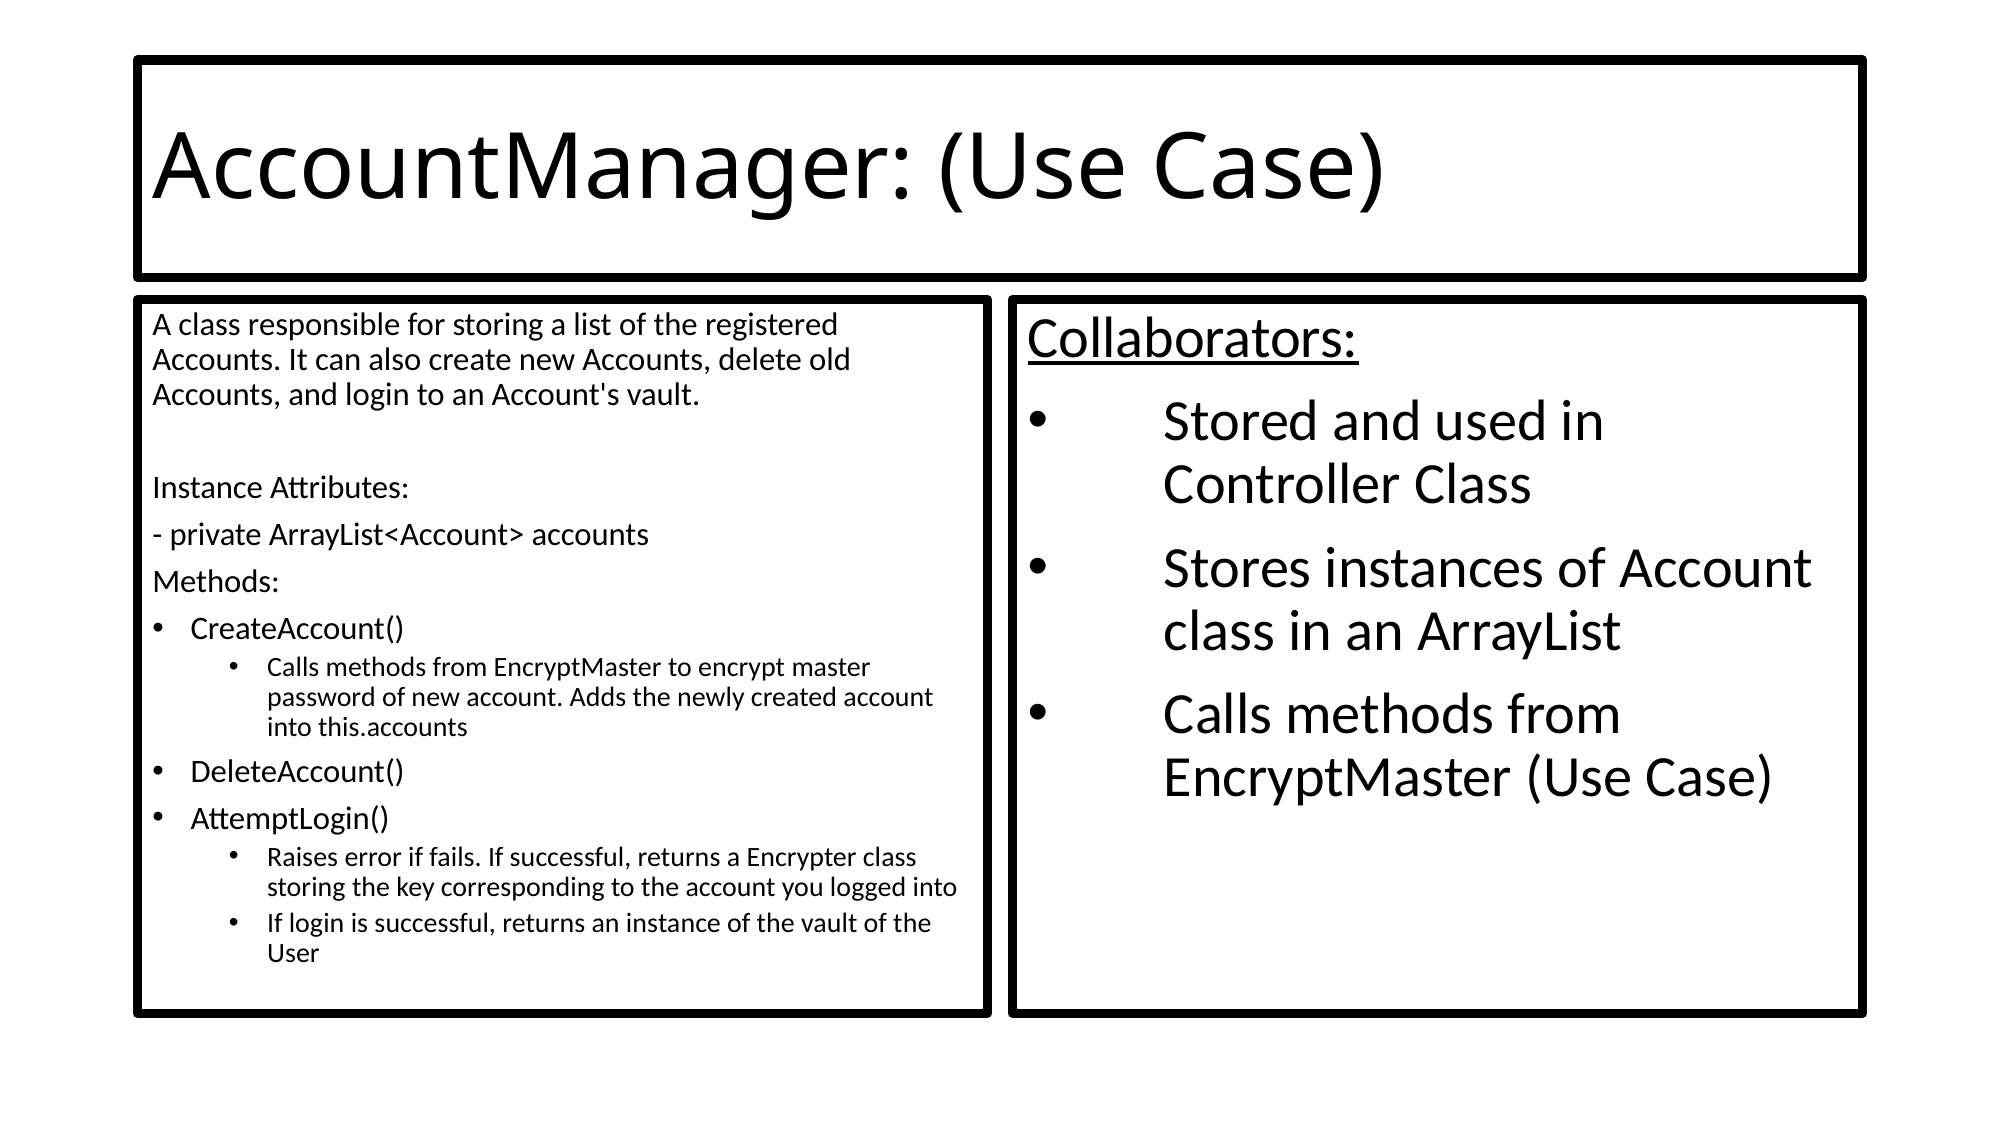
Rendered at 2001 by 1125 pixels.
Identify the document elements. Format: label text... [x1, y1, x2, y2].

list Collaborators: Stored and used in Controller Class Stores instances of Account class in an ArrayList Calls methods from EncryptMaster (Use Case) [1012, 299, 1863, 1014]
title AccountManager: (Use Case) [137, 59, 1863, 278]
list A class responsible for storing a list of the registered Accounts. It can also create new Accounts, delete old Accounts, and login to an Account's vault. Instance Attributes: - private ArrayList<Account> accounts Methods: CreateAccount() Calls methods from EncryptMaster to encrypt master password of new account. Adds the newly created account into this.accounts DeleteAccount() AttemptLogin() Raises error if fails. If successful, returns a Encrypter class storing the key corresponding to the account you logged into If login is successful, returns an instance of the vault of the User [137, 299, 988, 1014]
